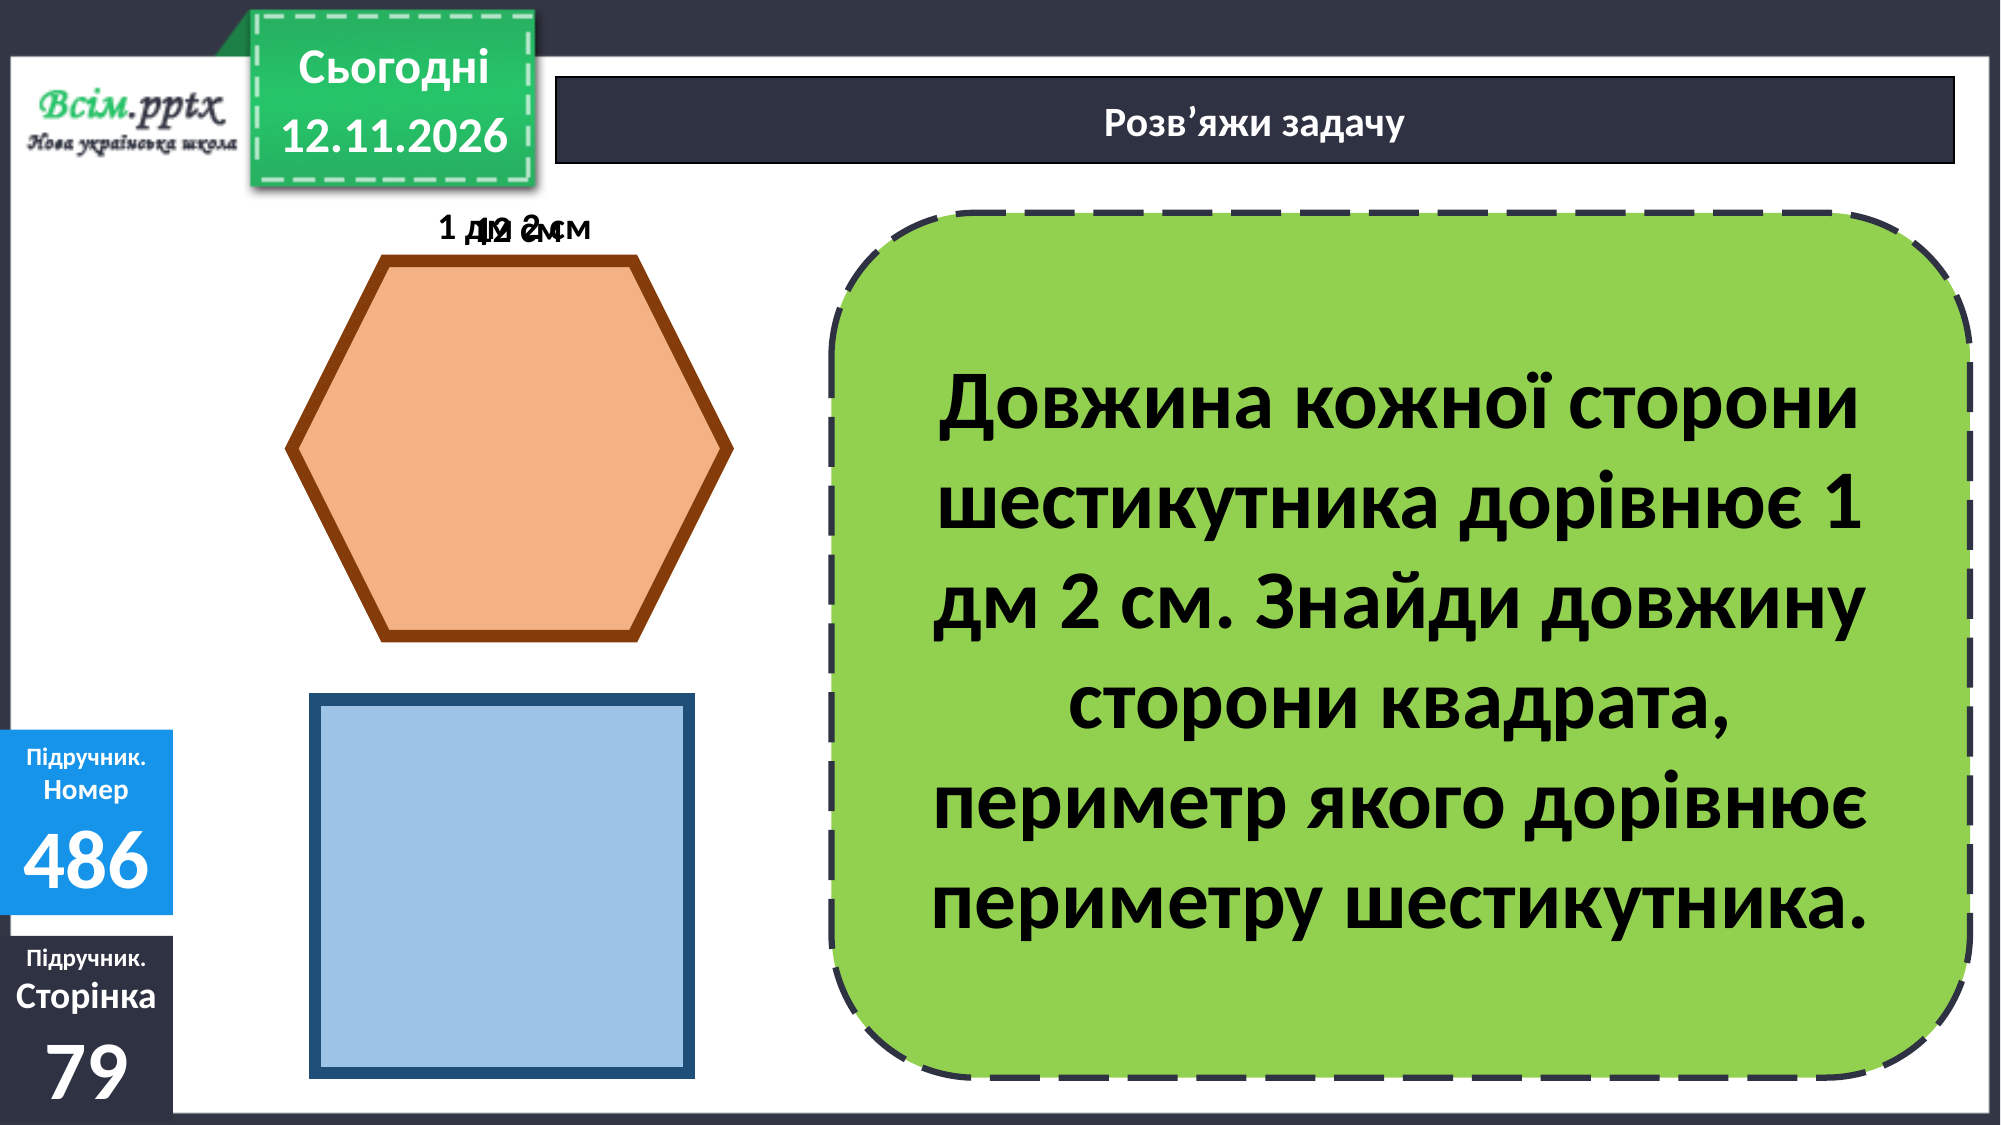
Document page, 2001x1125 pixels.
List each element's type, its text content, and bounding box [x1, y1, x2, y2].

text_box 12 см [396, 197, 640, 257]
text_box Підручник. Сторінка 79 [0, 935, 174, 1122]
text_box Розв’яжи задачу [555, 76, 1955, 164]
text_box Довжина кожної сторони шестикутника дорівнює 1 дм 2 см. Знайди довжину сторони квадрата, периметр якого дорівнює периметру шестикутника. [830, 211, 1972, 1079]
picture [0, 0, 2001, 1125]
text_box [314, 698, 690, 1074]
text_box 11.04.2022 [263, 101, 524, 164]
text_box Сьогодні [284, 26, 535, 101]
text_box 1 дм 2 см [393, 194, 636, 255]
text_box [290, 259, 729, 638]
text_box Підручник. Номер 486 [0, 729, 174, 916]
